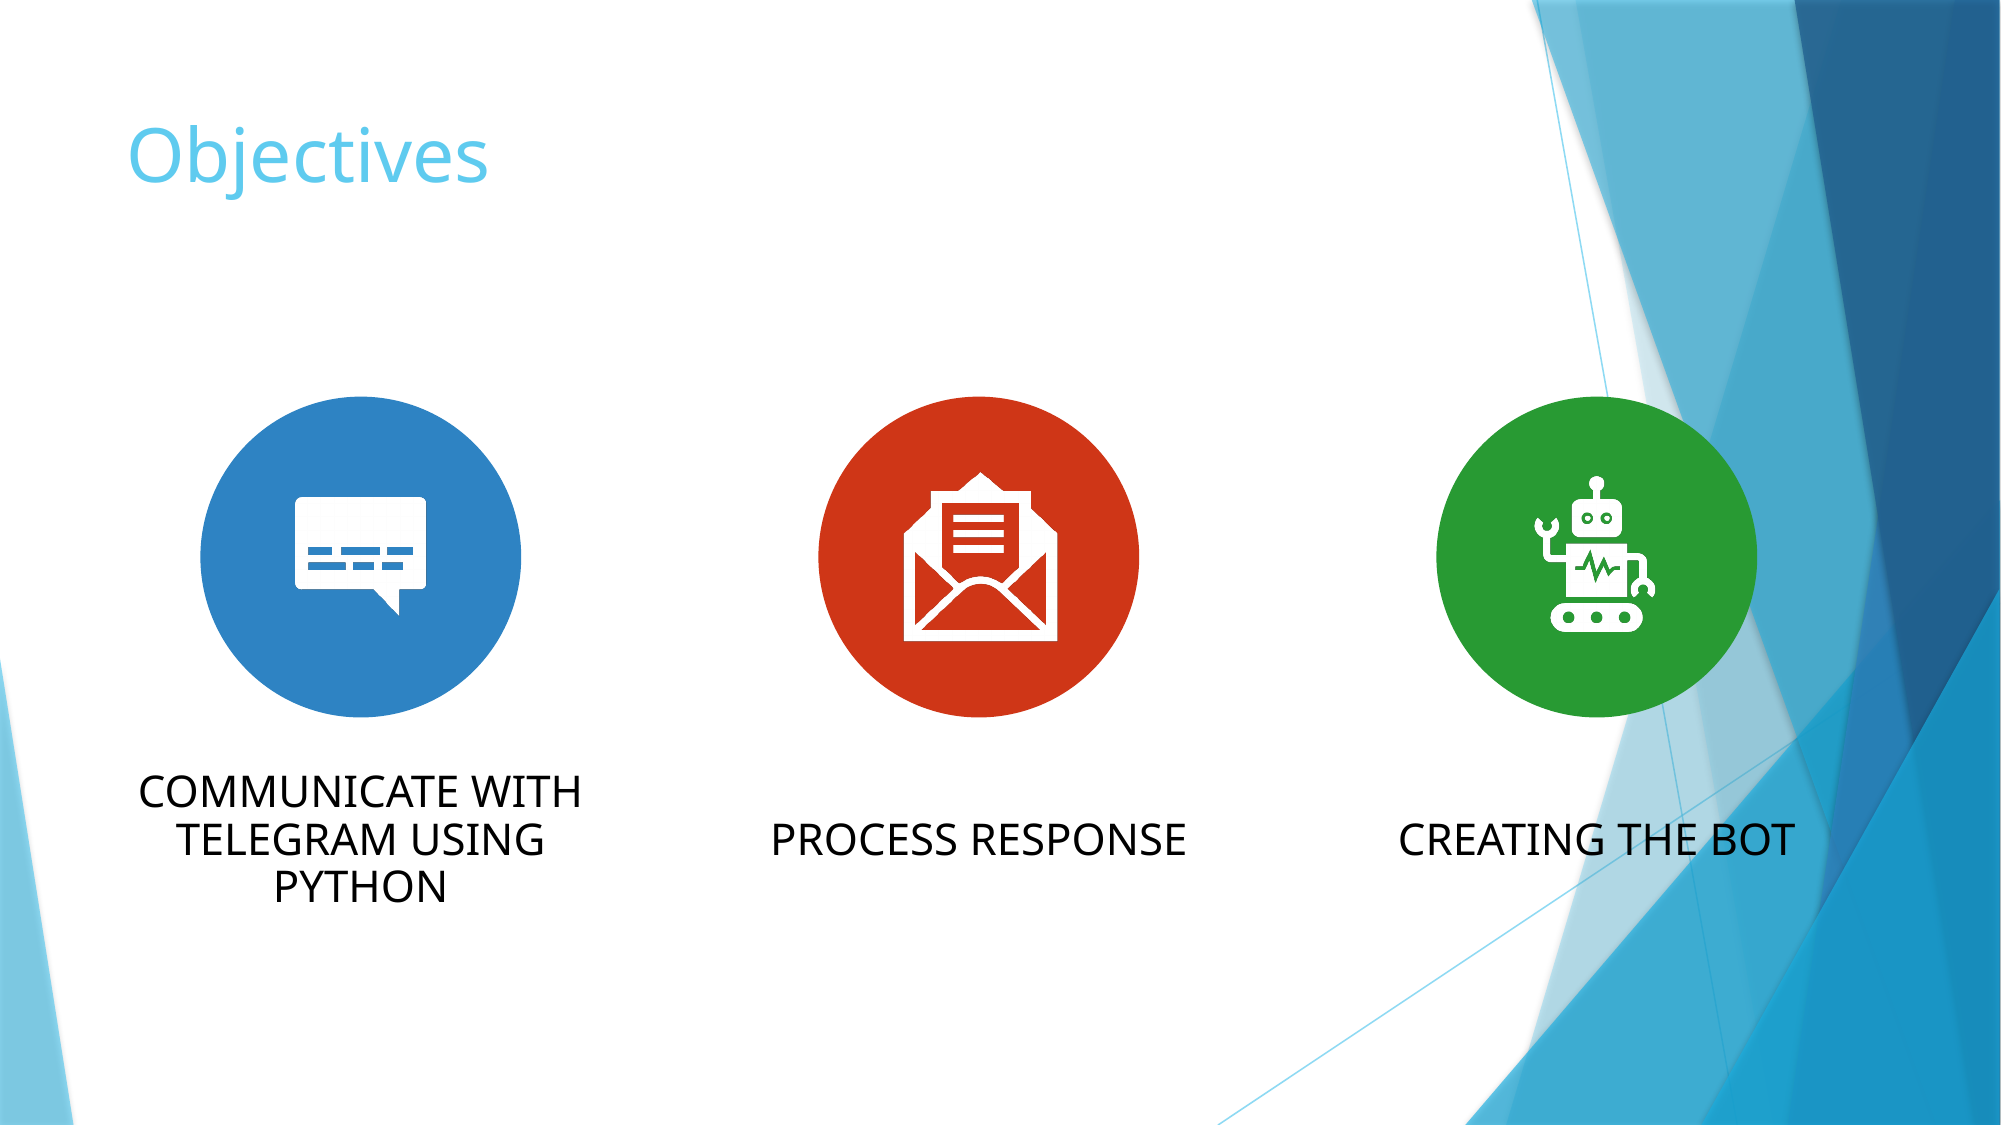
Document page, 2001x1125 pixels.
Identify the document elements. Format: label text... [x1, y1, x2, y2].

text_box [90, 369, 1867, 964]
title Objectives [111, 99, 1522, 317]
